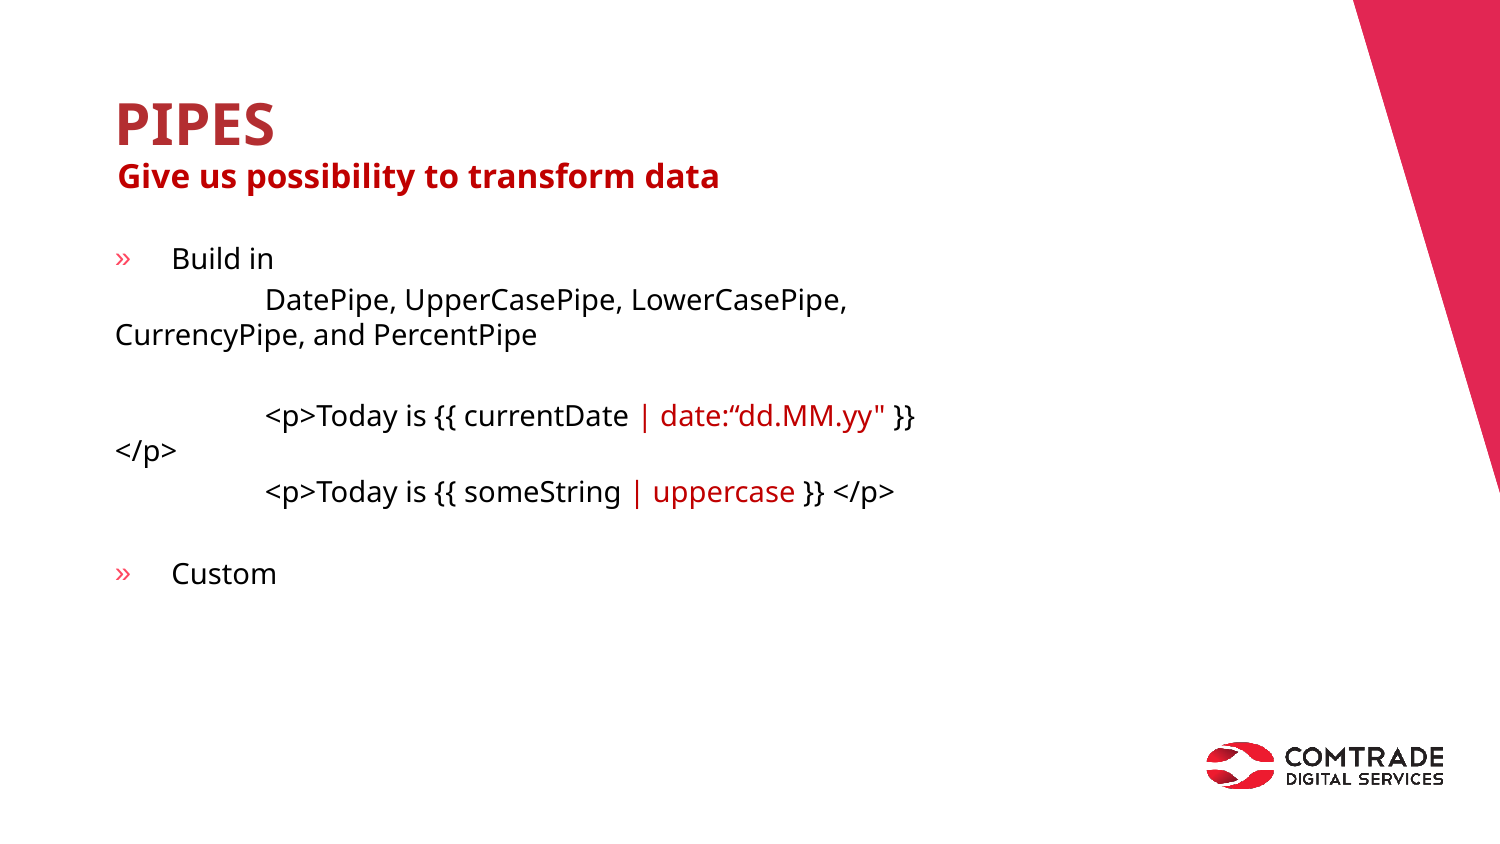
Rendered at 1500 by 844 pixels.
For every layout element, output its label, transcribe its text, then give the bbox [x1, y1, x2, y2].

text_box Give us possibility to transform data [27, 147, 1500, 203]
list PIPES [100, 79, 1282, 147]
picture [1204, 740, 1447, 791]
list Build in DatePipe, UpperCasePipe, LowerCasePipe, CurrencyPipe, and PercentPipe <p>Today is {{ currentDate | date:“dd.MM.yy" }} </p> <p>Today is {{ someString | uppercase }} </p> Custom [100, 232, 987, 646]
